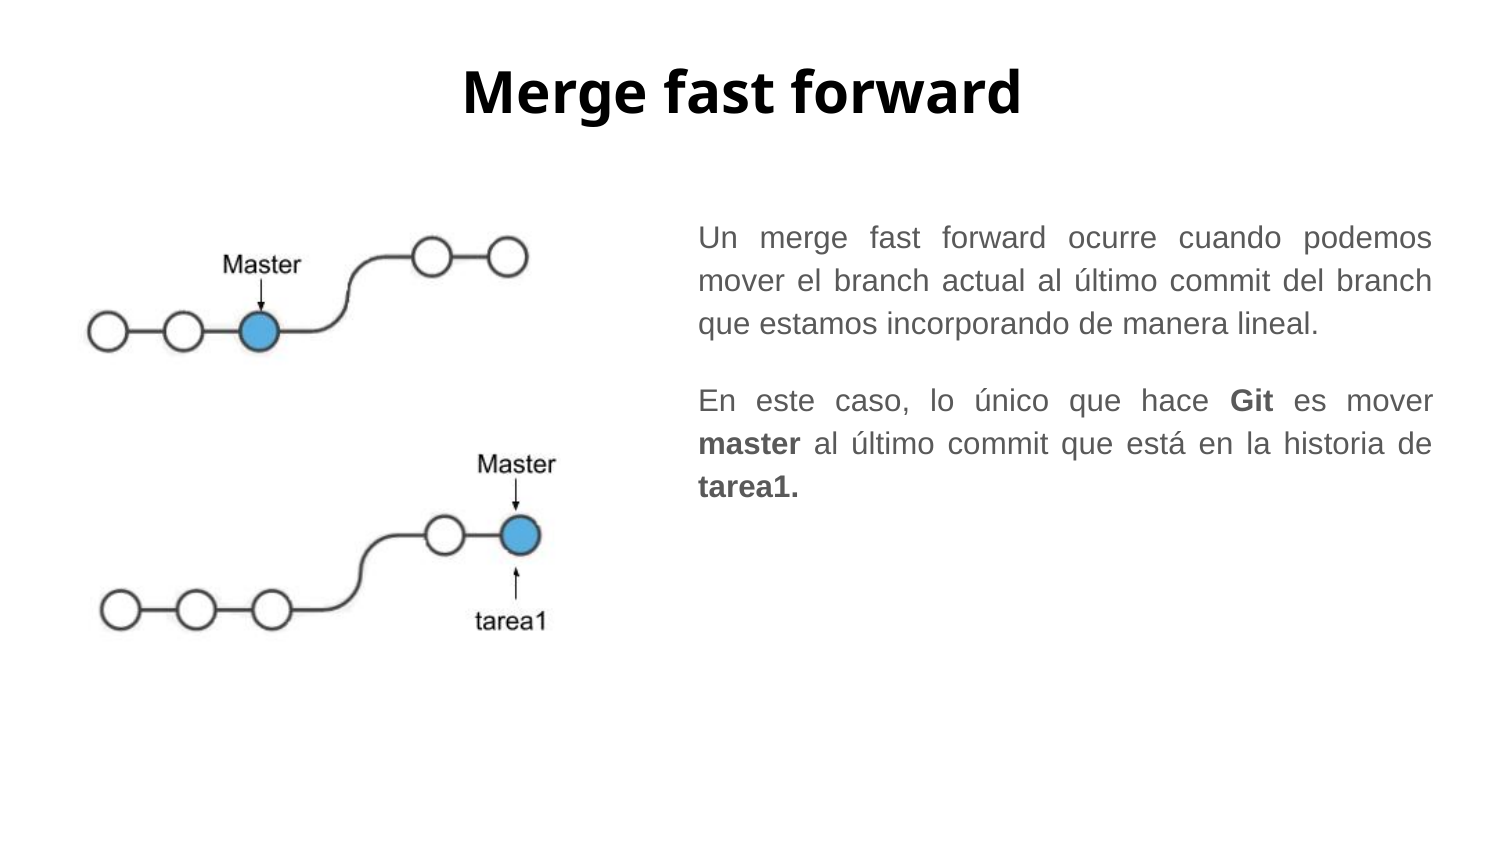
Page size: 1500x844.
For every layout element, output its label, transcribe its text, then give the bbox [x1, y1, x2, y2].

picture [59, 194, 561, 650]
list Un merge fast forward ocurre cuando podemos mover el branch actual al último commit del branch que estamos incorporando de manera lineal. En este caso, lo único que hace Git es mover master al último commit que está en la historia de tarea1. [683, 196, 1449, 725]
title Merge fast forward [51, 40, 1449, 135]
